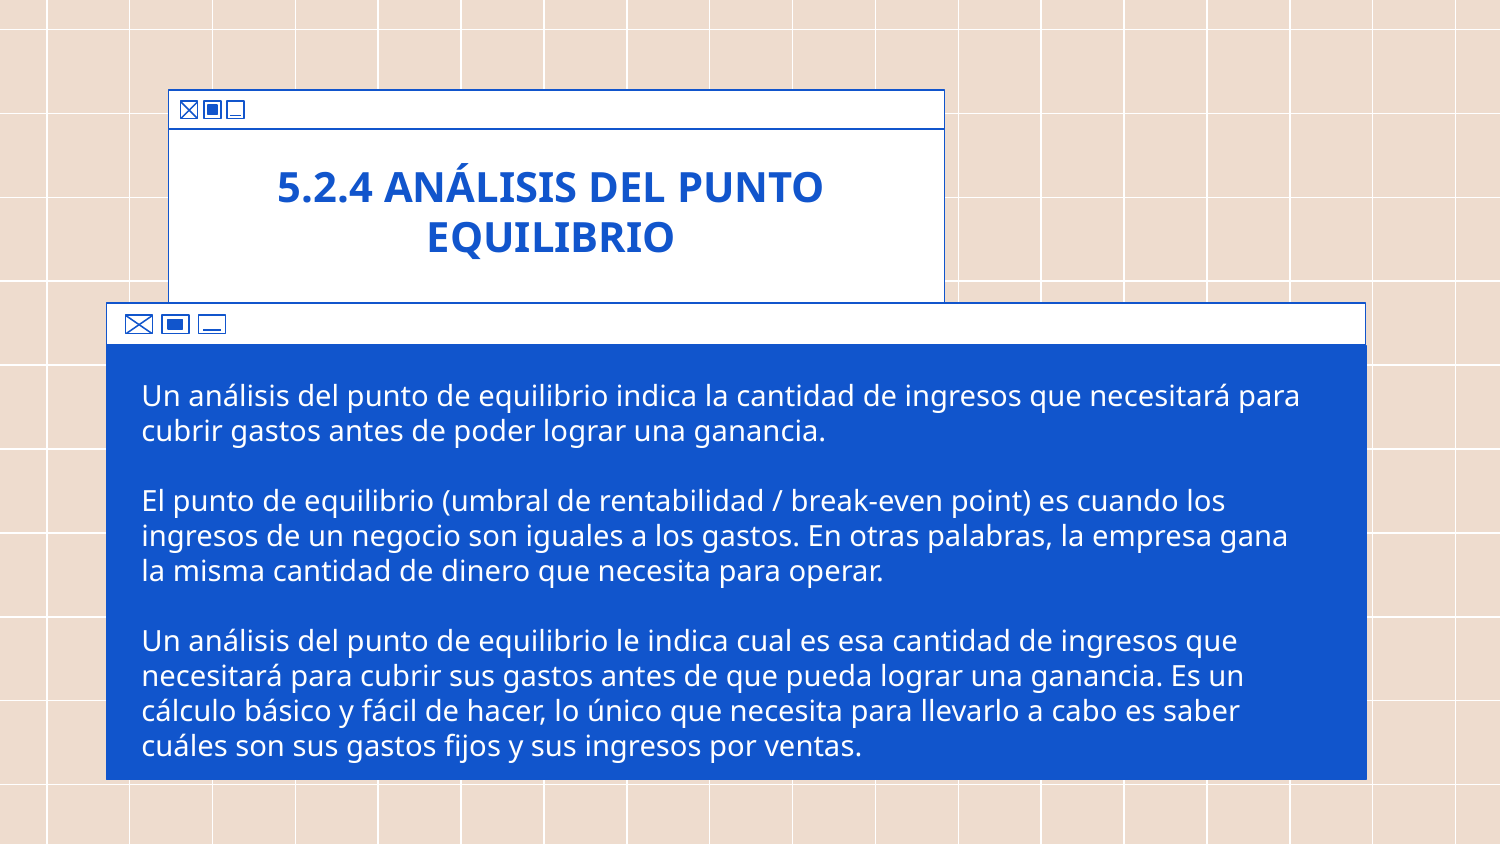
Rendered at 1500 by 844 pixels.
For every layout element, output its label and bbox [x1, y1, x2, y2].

text_box [168, 89, 945, 301]
text_box [106, 302, 1366, 780]
